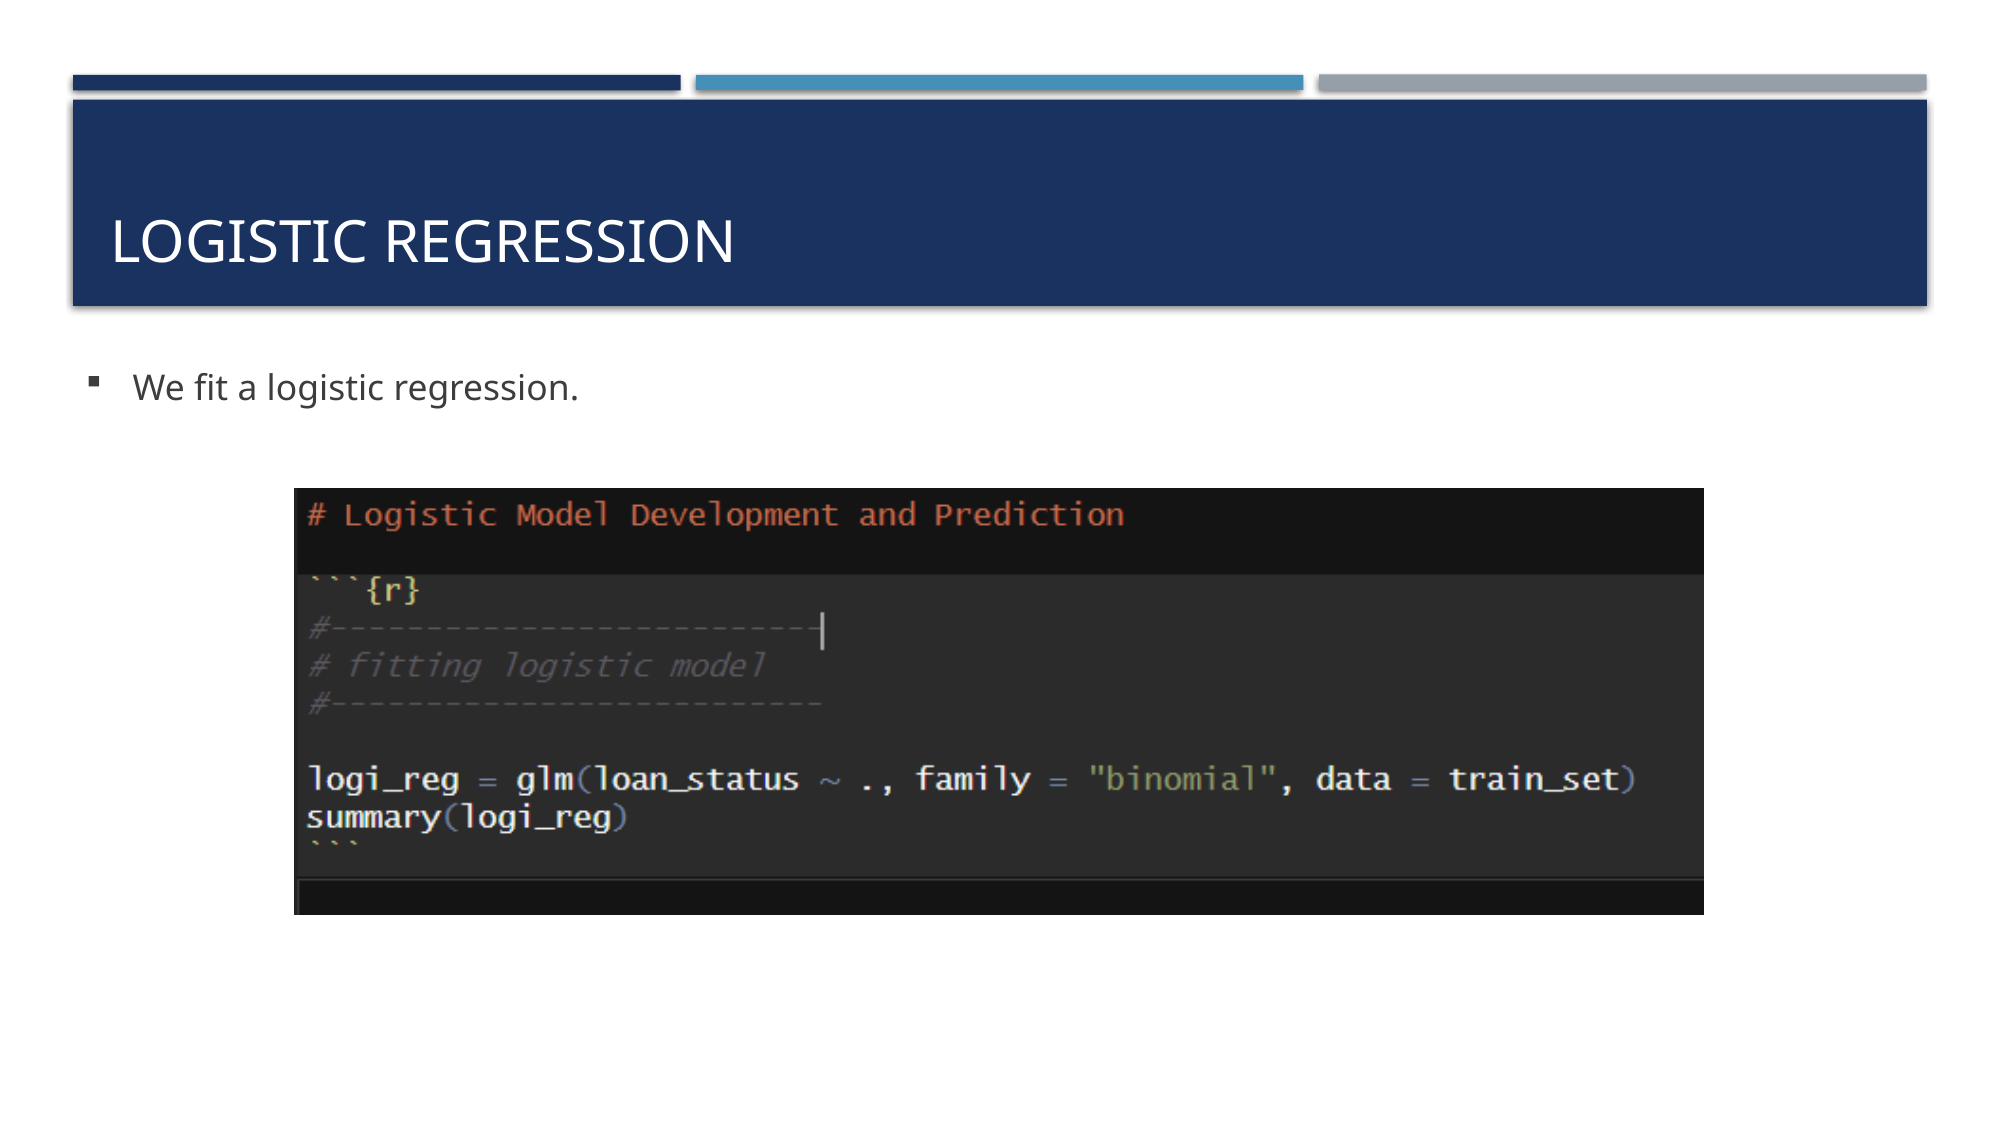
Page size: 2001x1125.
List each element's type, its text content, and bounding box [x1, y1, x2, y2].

text_box We fit a logistic regression. [70, 357, 1007, 415]
title Logistic Regression [95, 119, 1905, 282]
picture [293, 488, 1705, 915]
